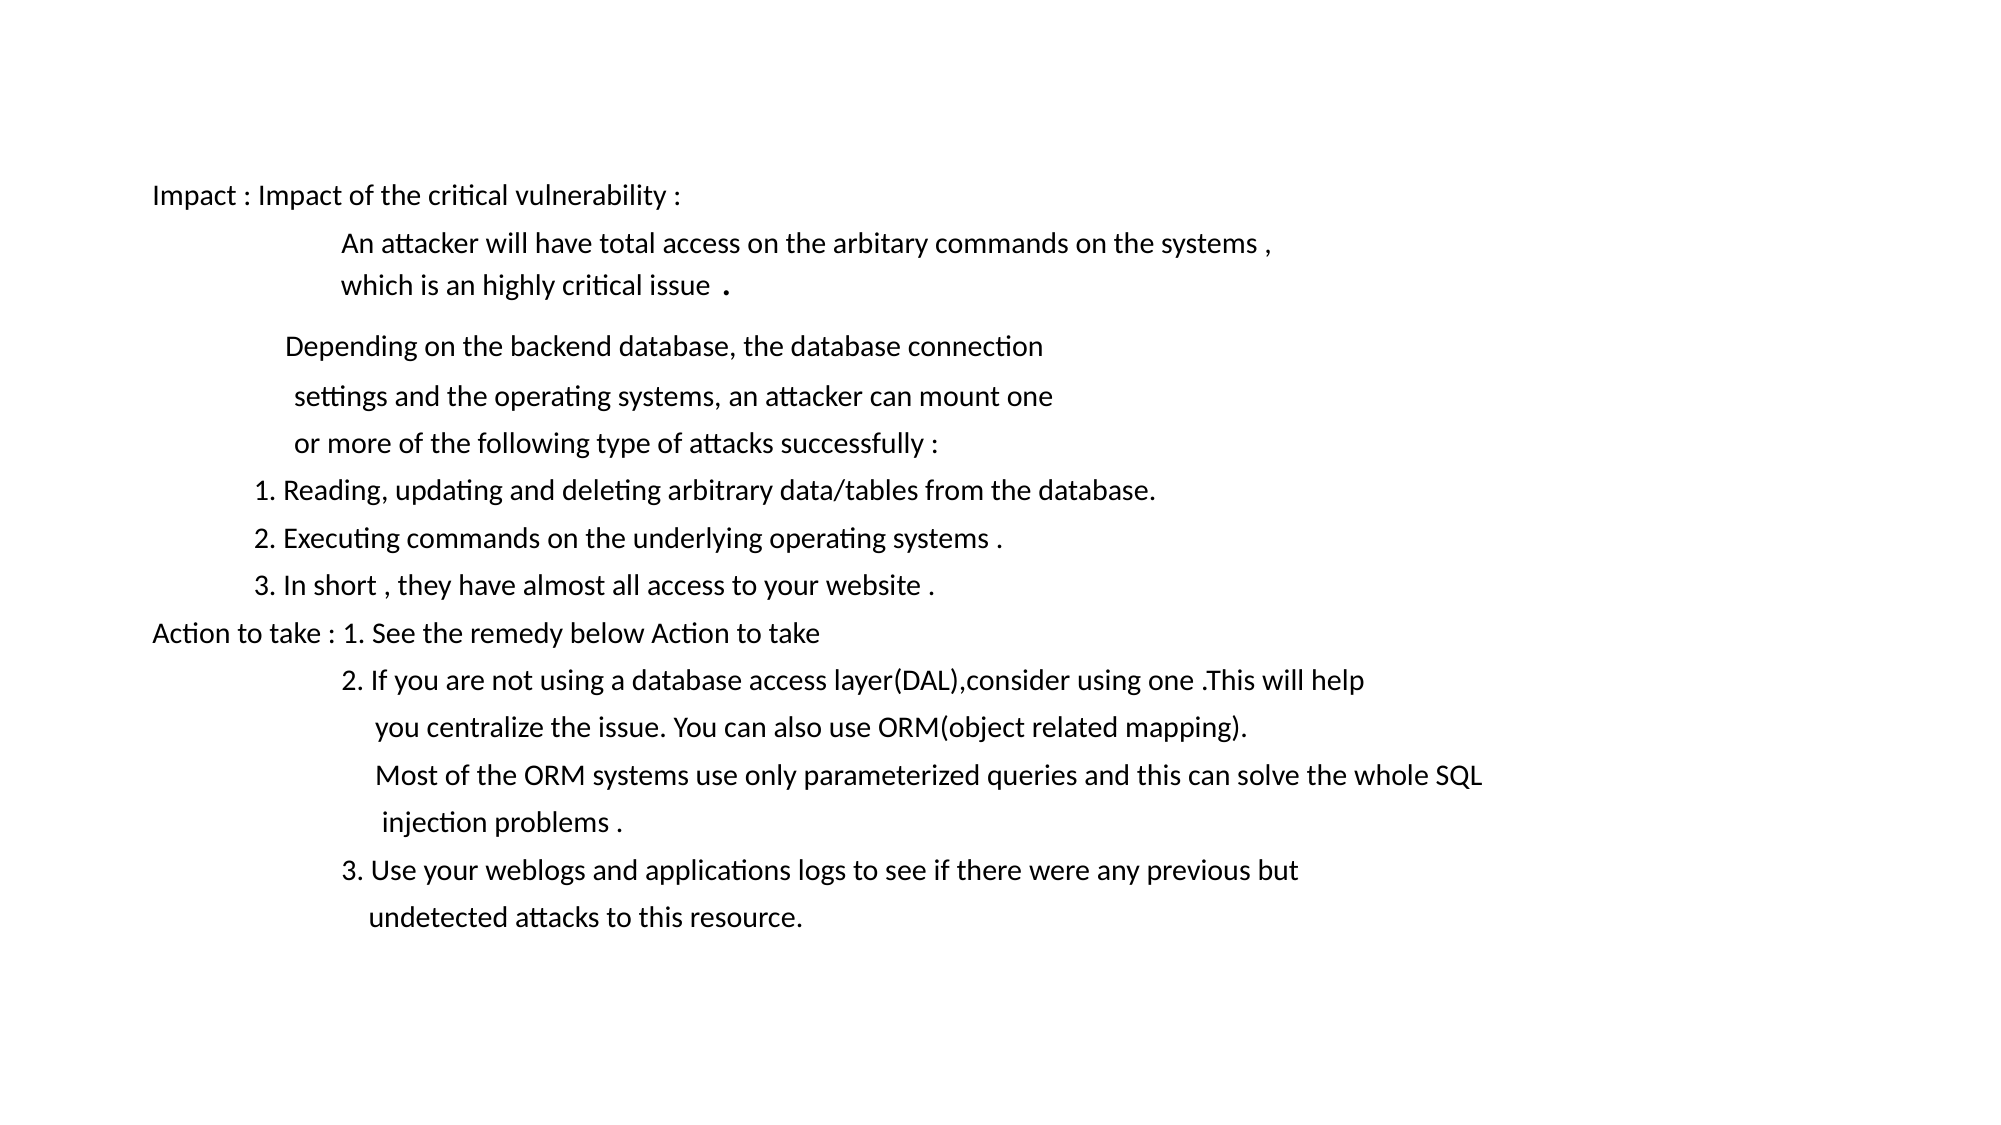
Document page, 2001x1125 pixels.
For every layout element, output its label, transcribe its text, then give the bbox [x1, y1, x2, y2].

list Impact : Impact of the critical vulnerability : An attacker will have total access on the arbitary commands on the systems , which is an highly critical issue . Depending on the backend database, the database connection settings and the operating systems, an attacker can mount one or more of the following type of attacks successfully : 1. Reading, updating and deleting arbitrary data/tables from the database. 2. Executing commands on the underlying operating systems . 3. In short , they have almost all access to your website . Action to take : 1. See the remedy below Action to take 2. If you are not using a database access layer(DAL),consider using one .This will help you centralize the issue. You can also use ORM(object related mapping). Most of the ORM systems use only parameterized queries and this can solve the whole SQL injection problems . 3. Use your weblogs and applications logs to see if there were any previous but undetected attacks to this resource. [137, 73, 1863, 1014]
